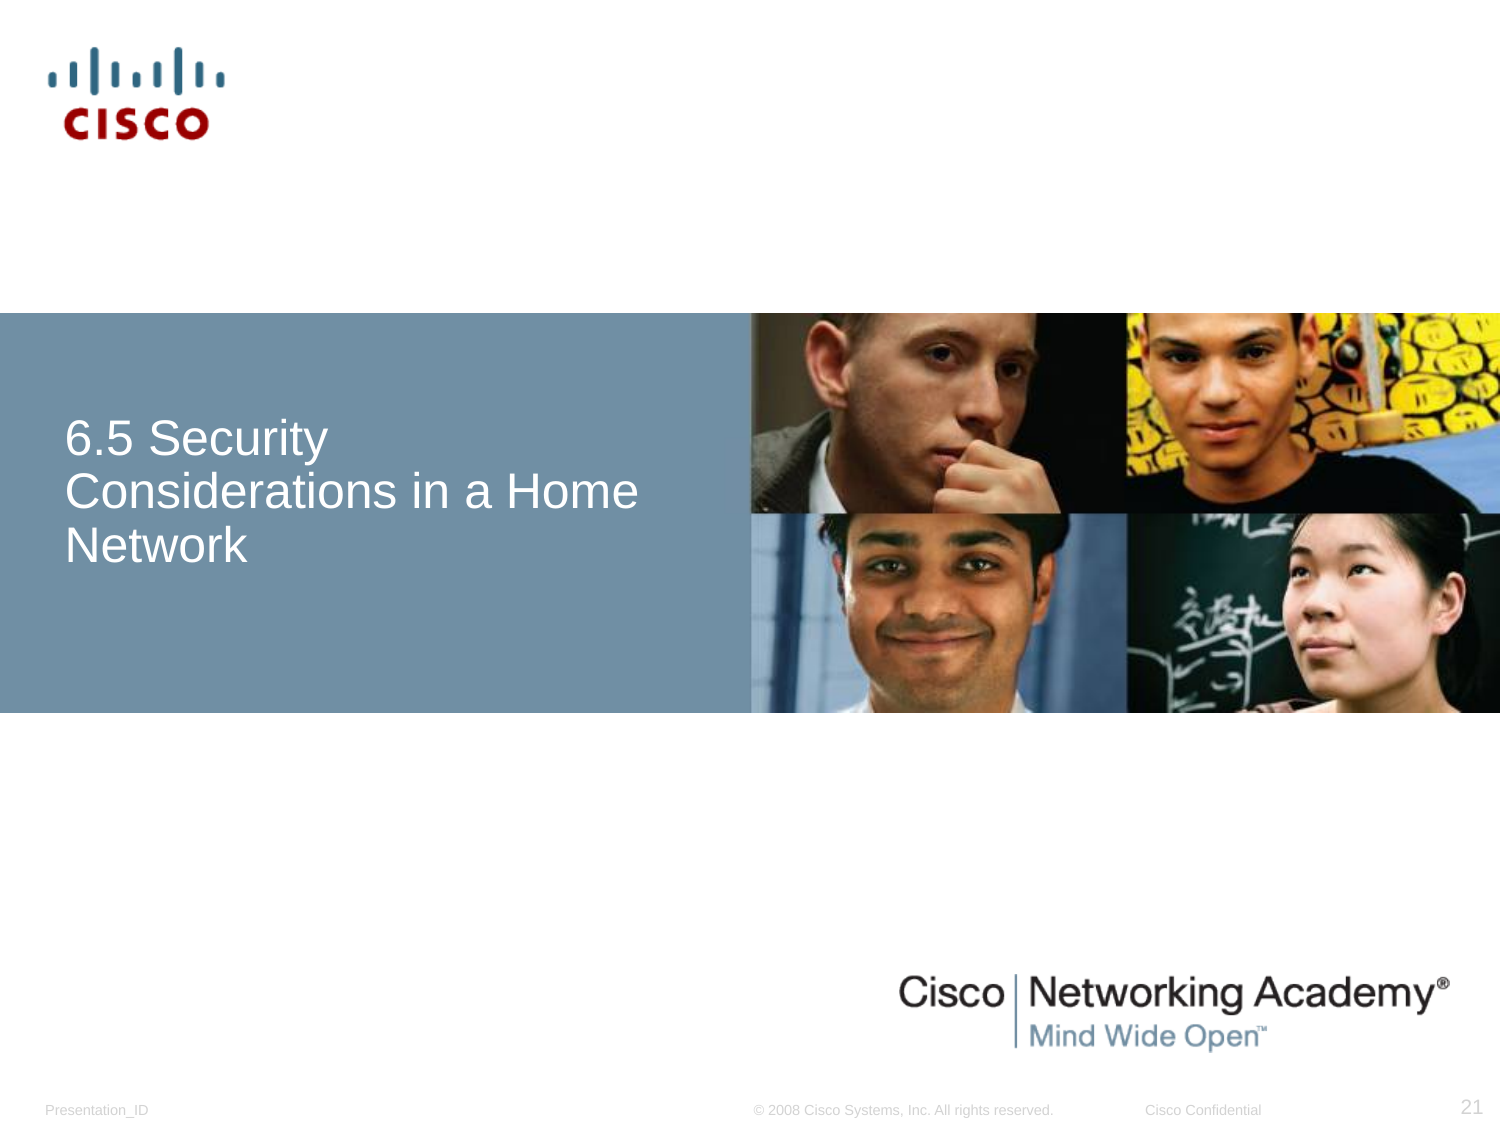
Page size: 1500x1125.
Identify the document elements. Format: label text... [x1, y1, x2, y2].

picture [0, 313, 1500, 713]
picture [899, 974, 1450, 1053]
title 6.5 Security Considerations in a Home Network [51, 371, 684, 615]
picture [40, 19, 233, 168]
